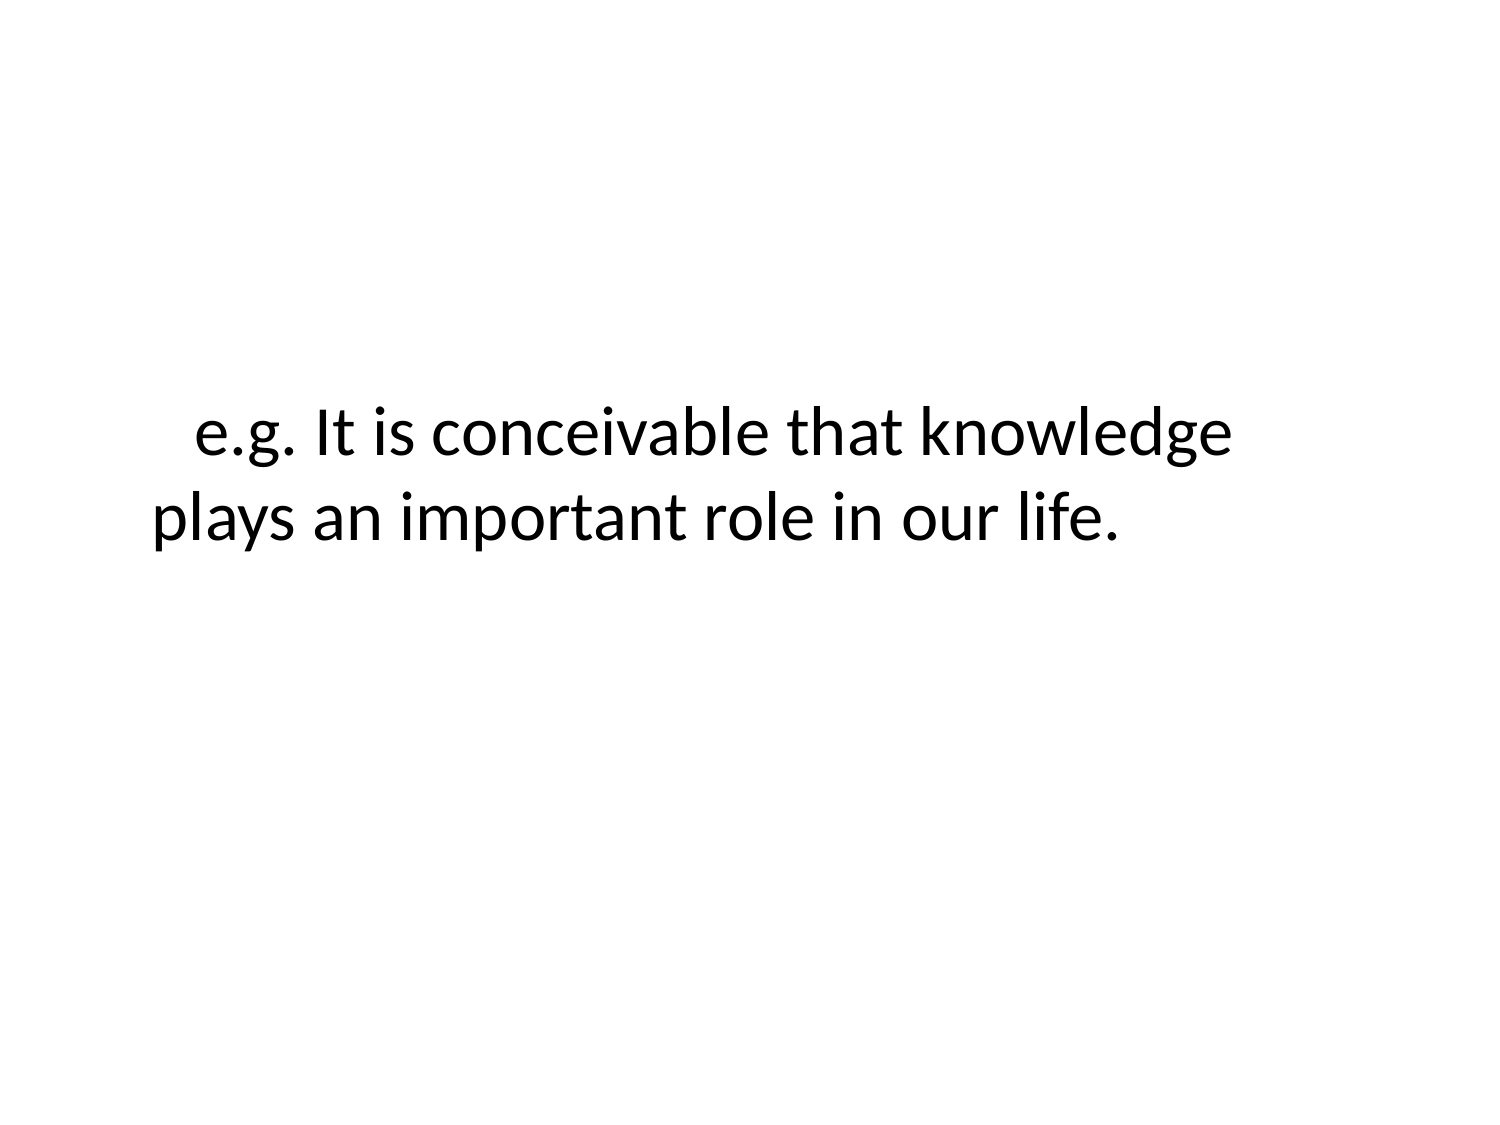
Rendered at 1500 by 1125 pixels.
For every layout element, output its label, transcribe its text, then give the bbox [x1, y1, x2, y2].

title e.g. It is conceivable that knowledge plays an important role in our life. [0, 349, 1275, 591]
